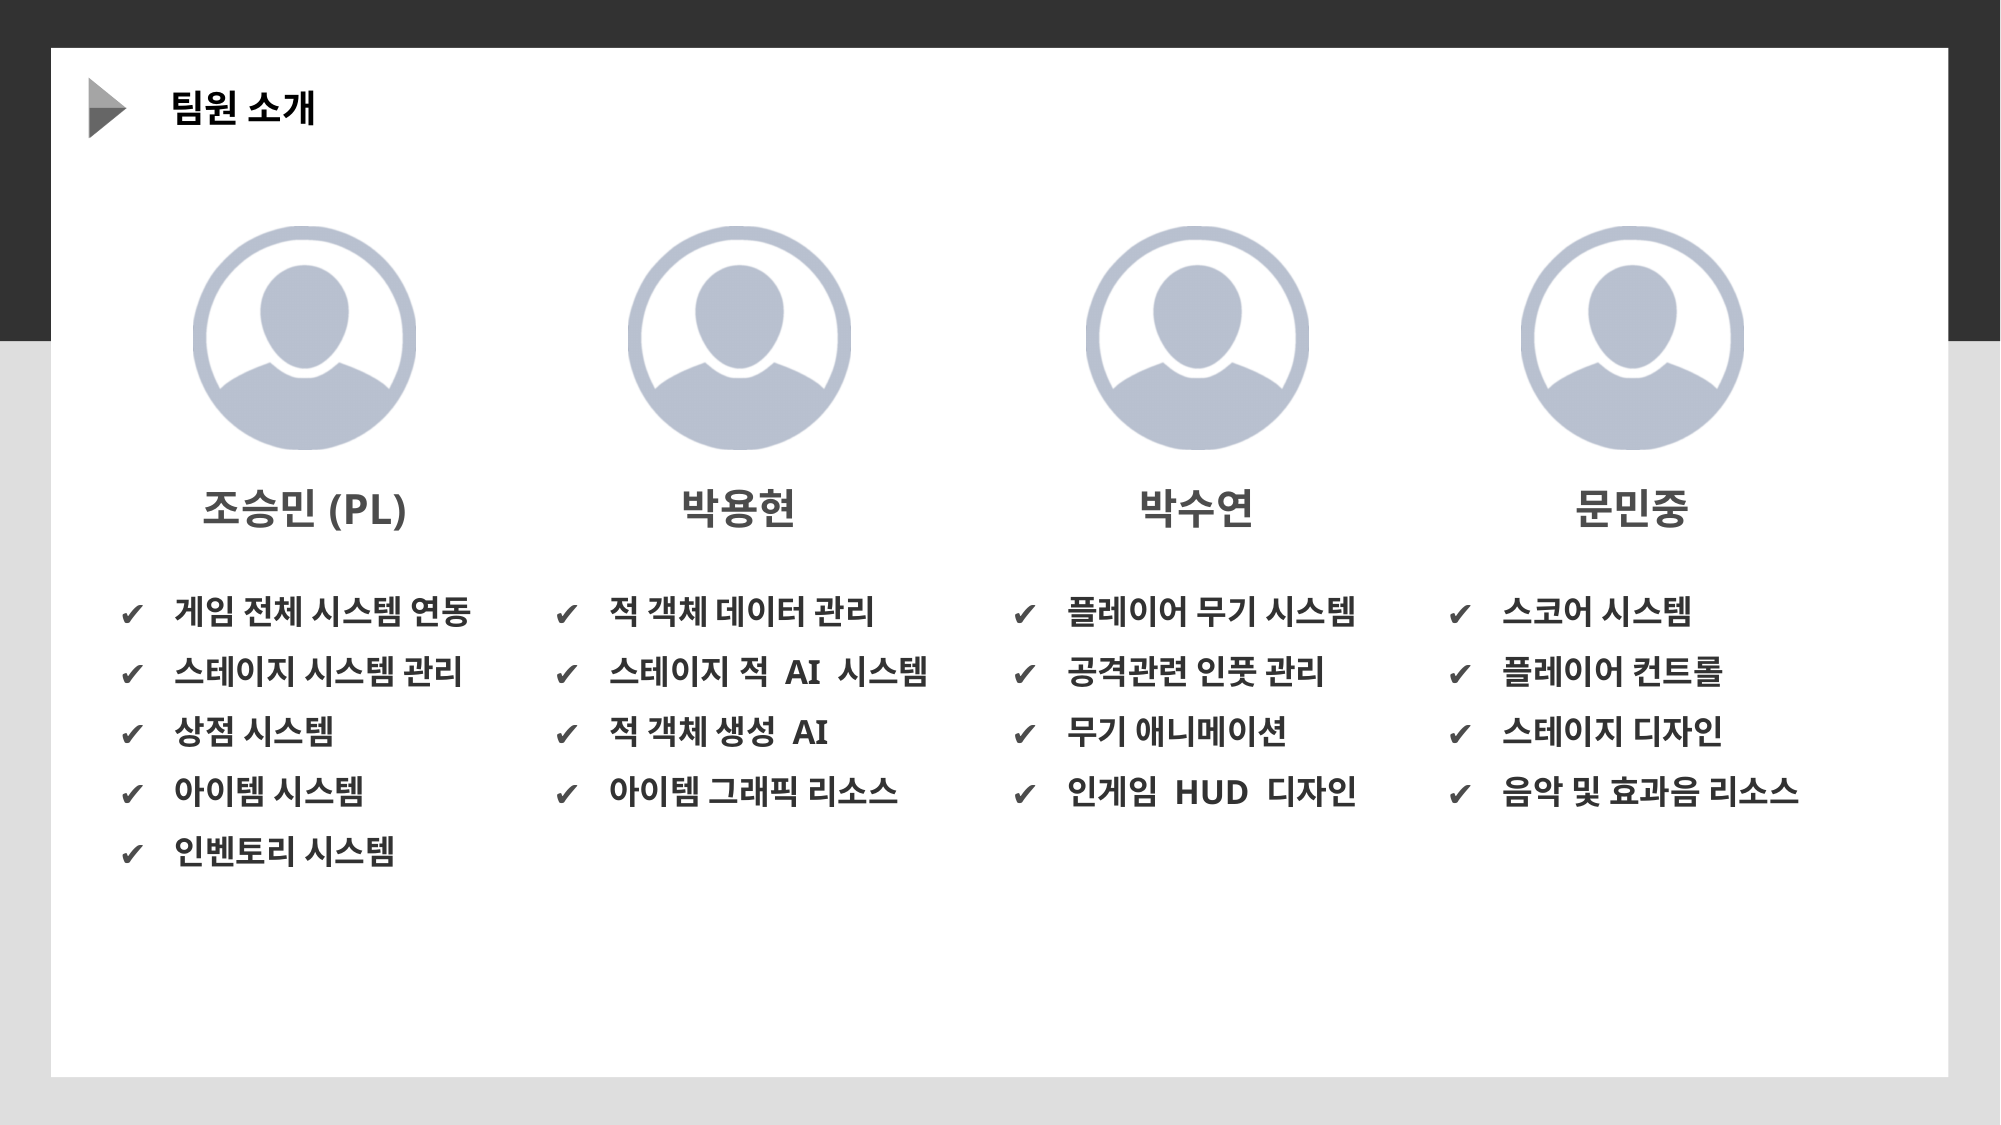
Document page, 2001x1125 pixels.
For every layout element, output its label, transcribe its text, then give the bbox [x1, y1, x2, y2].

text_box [999, 226, 1434, 860]
text_box 팀원 소개 [130, 77, 357, 139]
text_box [107, 226, 540, 860]
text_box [541, 226, 998, 860]
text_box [88, 77, 128, 139]
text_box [1435, 226, 1911, 860]
